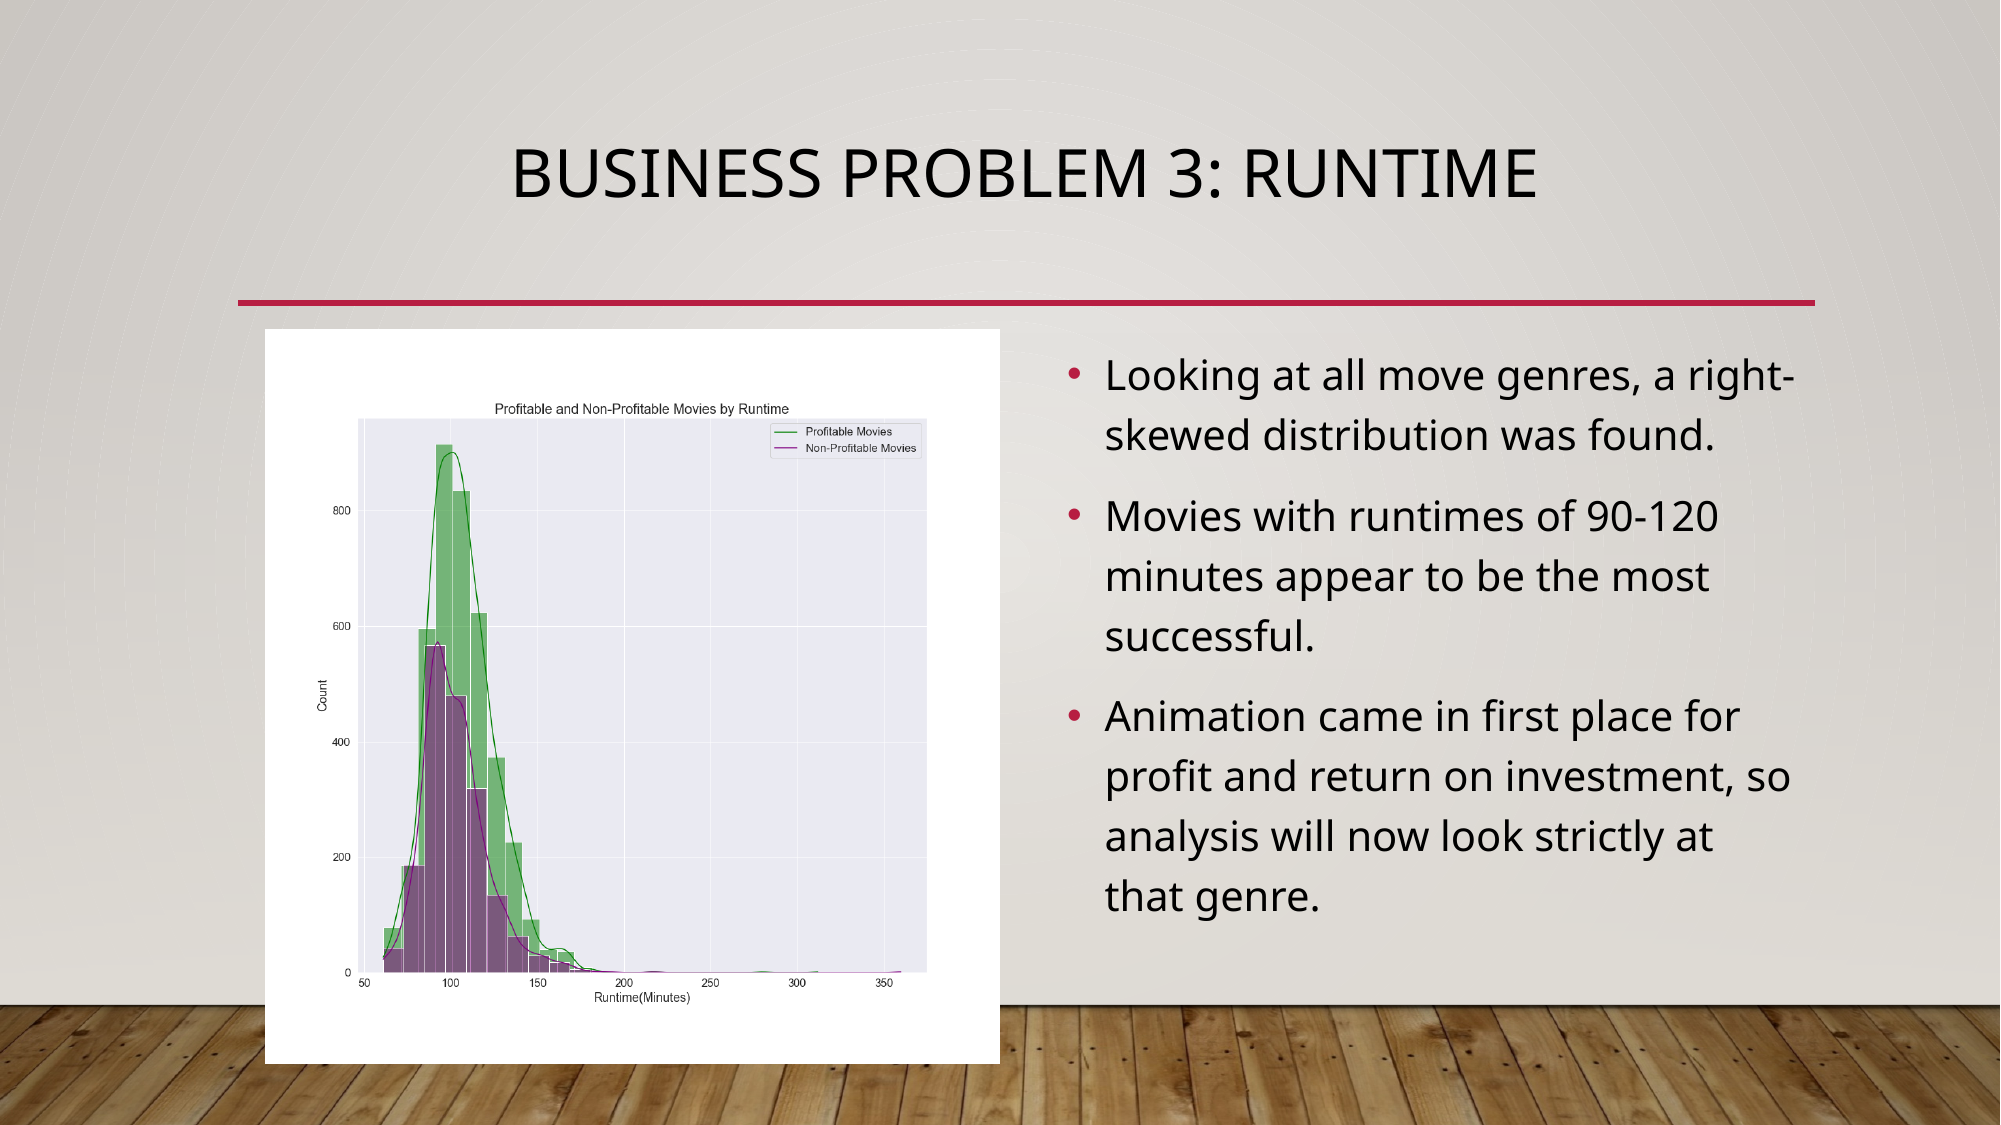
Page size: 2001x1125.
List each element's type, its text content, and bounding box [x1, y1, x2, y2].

picture [0, 1005, 2000, 1125]
list Looking at all move genres, a right-skewed distribution was found. Movies with runtimes of 90-120 minutes appear to be the most successful. Animation came in first place for profit and return on investment, so analysis will now look strictly at that genre. [1052, 330, 1815, 896]
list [265, 329, 1001, 1065]
title Business Problem 3: Runtime [237, 132, 1814, 306]
